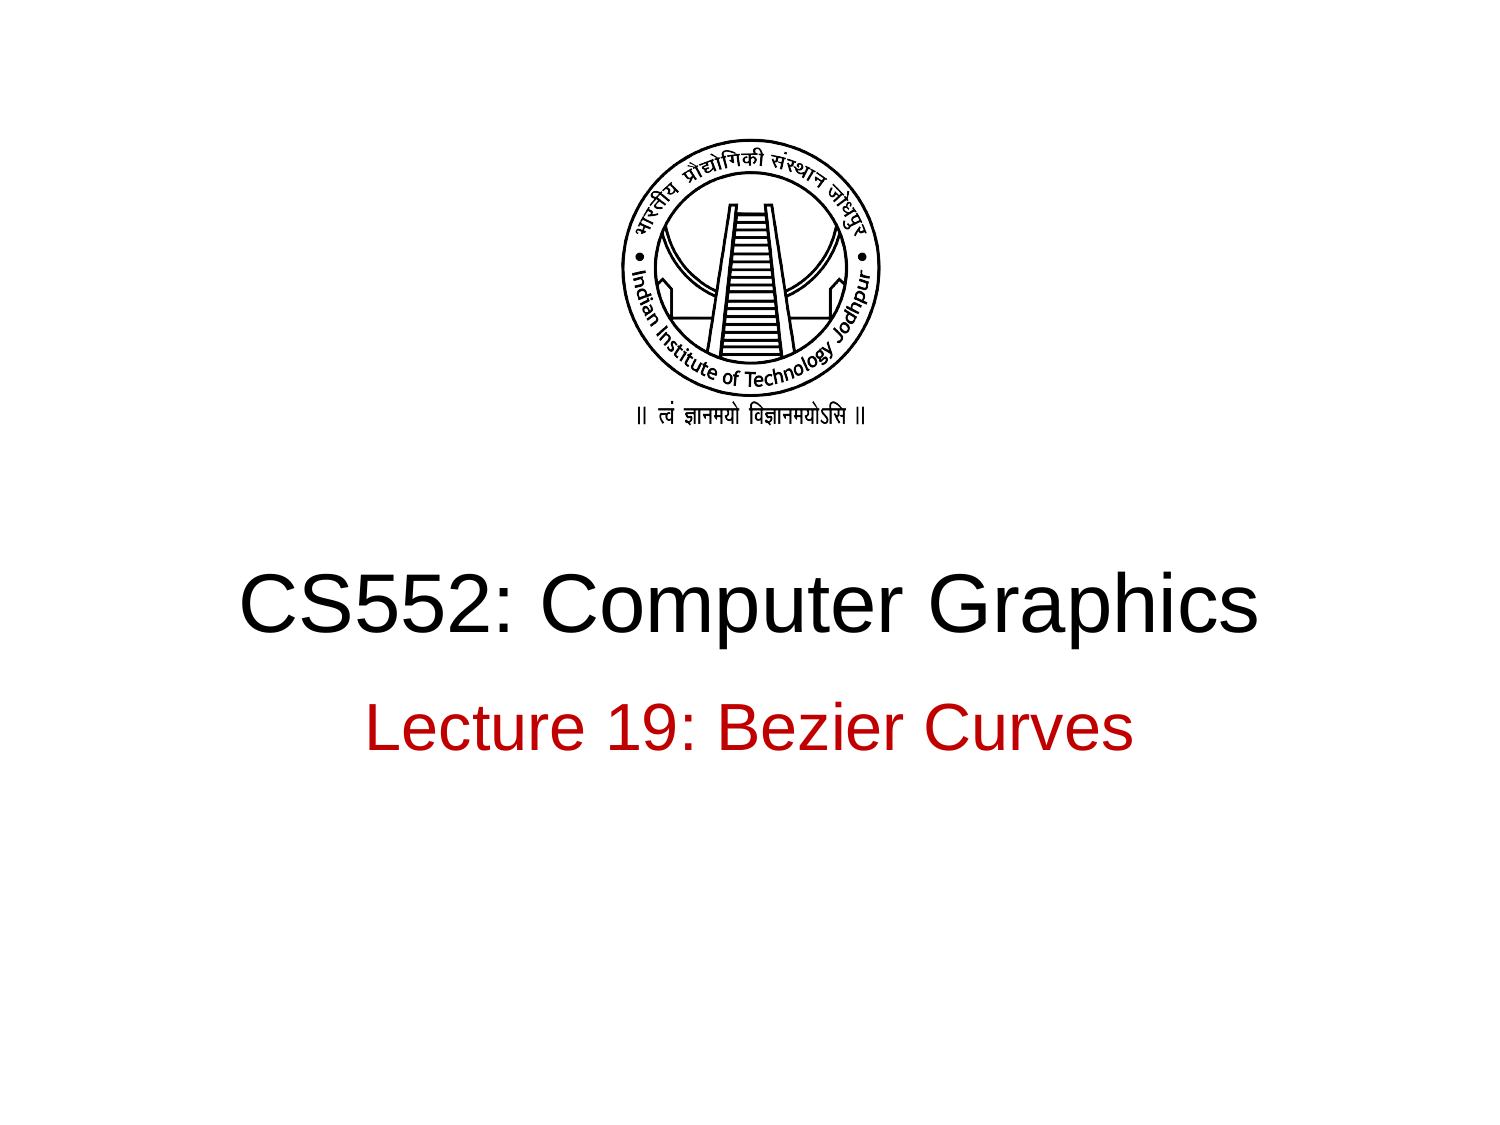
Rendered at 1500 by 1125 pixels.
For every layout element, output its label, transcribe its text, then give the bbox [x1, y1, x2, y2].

subtitle Lecture 19: Bezier Curves [187, 685, 1313, 958]
title CS552: Computer Graphics [76, 266, 1424, 659]
picture [615, 137, 885, 429]
